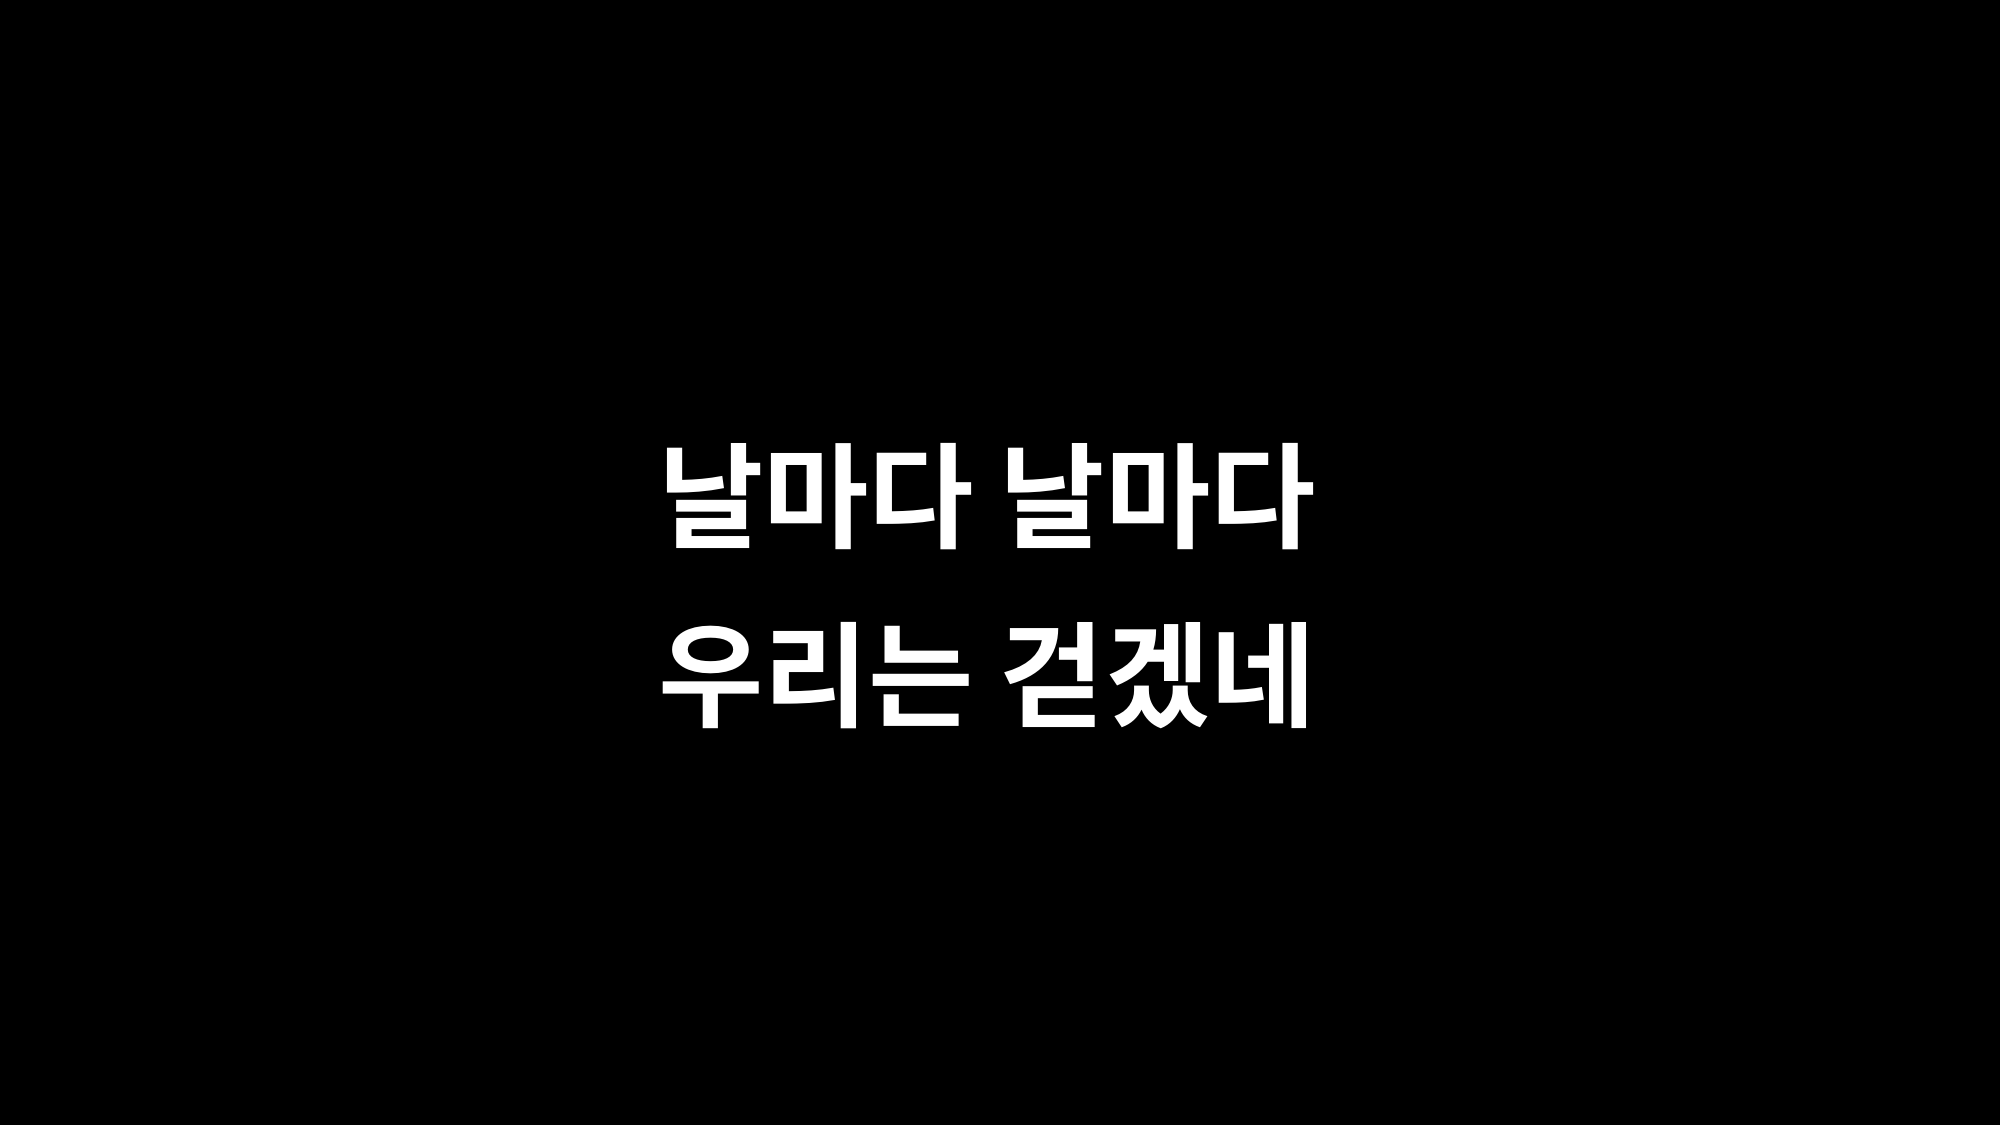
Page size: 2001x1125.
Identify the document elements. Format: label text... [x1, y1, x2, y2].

text_box 날마다 날마다 우리는 걷겠네 [0, 376, 2000, 749]
